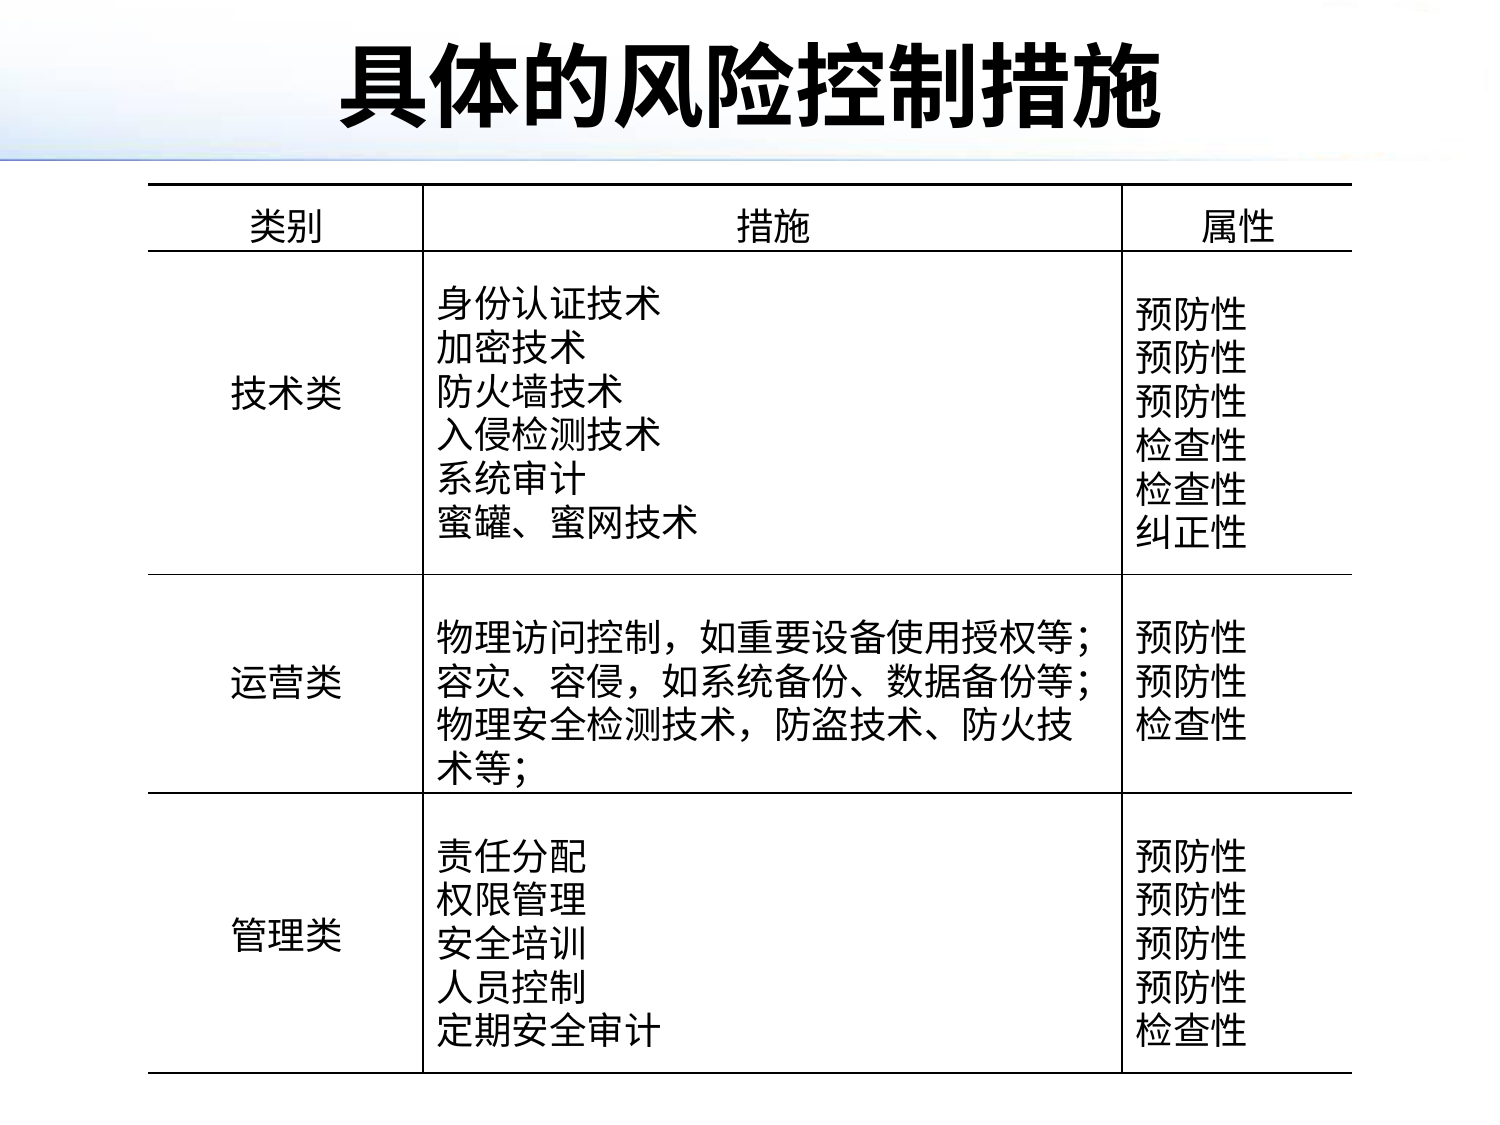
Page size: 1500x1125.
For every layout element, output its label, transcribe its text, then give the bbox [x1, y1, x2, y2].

table_cell 物理访问控制，如重要设备使用授权等； 容灾、容侵，如系统备份、数据备份等； 物理安全检测技术，防盗技术、防火技术等； [424, 575, 1121, 792]
table_cell 技术类 [148, 252, 422, 574]
title 具体的风险控制措施 [75, 19, 1425, 149]
table_header 措施 [424, 186, 1121, 250]
table_cell 预防性 预防性 预防性 预防性 检查性 [1123, 794, 1352, 1072]
table_cell 预防性 预防性 检查性 [1123, 575, 1352, 792]
table_cell 预防性 预防性 预防性 检查性 检查性 纠正性 [1123, 252, 1352, 574]
table_cell 责任分配 权限管理 安全培训 人员控制 定期安全审计 [424, 794, 1121, 1072]
table_cell 管理类 [148, 794, 422, 1072]
table_header 属性 [1123, 186, 1352, 250]
table_header 类别 [148, 186, 422, 250]
table_cell 运营类 [148, 575, 422, 792]
table_cell 身份认证技术 加密技术 防火墙技术 入侵检测技术 系统审计 蜜罐、蜜网技术 [424, 252, 1121, 574]
picture [0, 0, 1500, 161]
